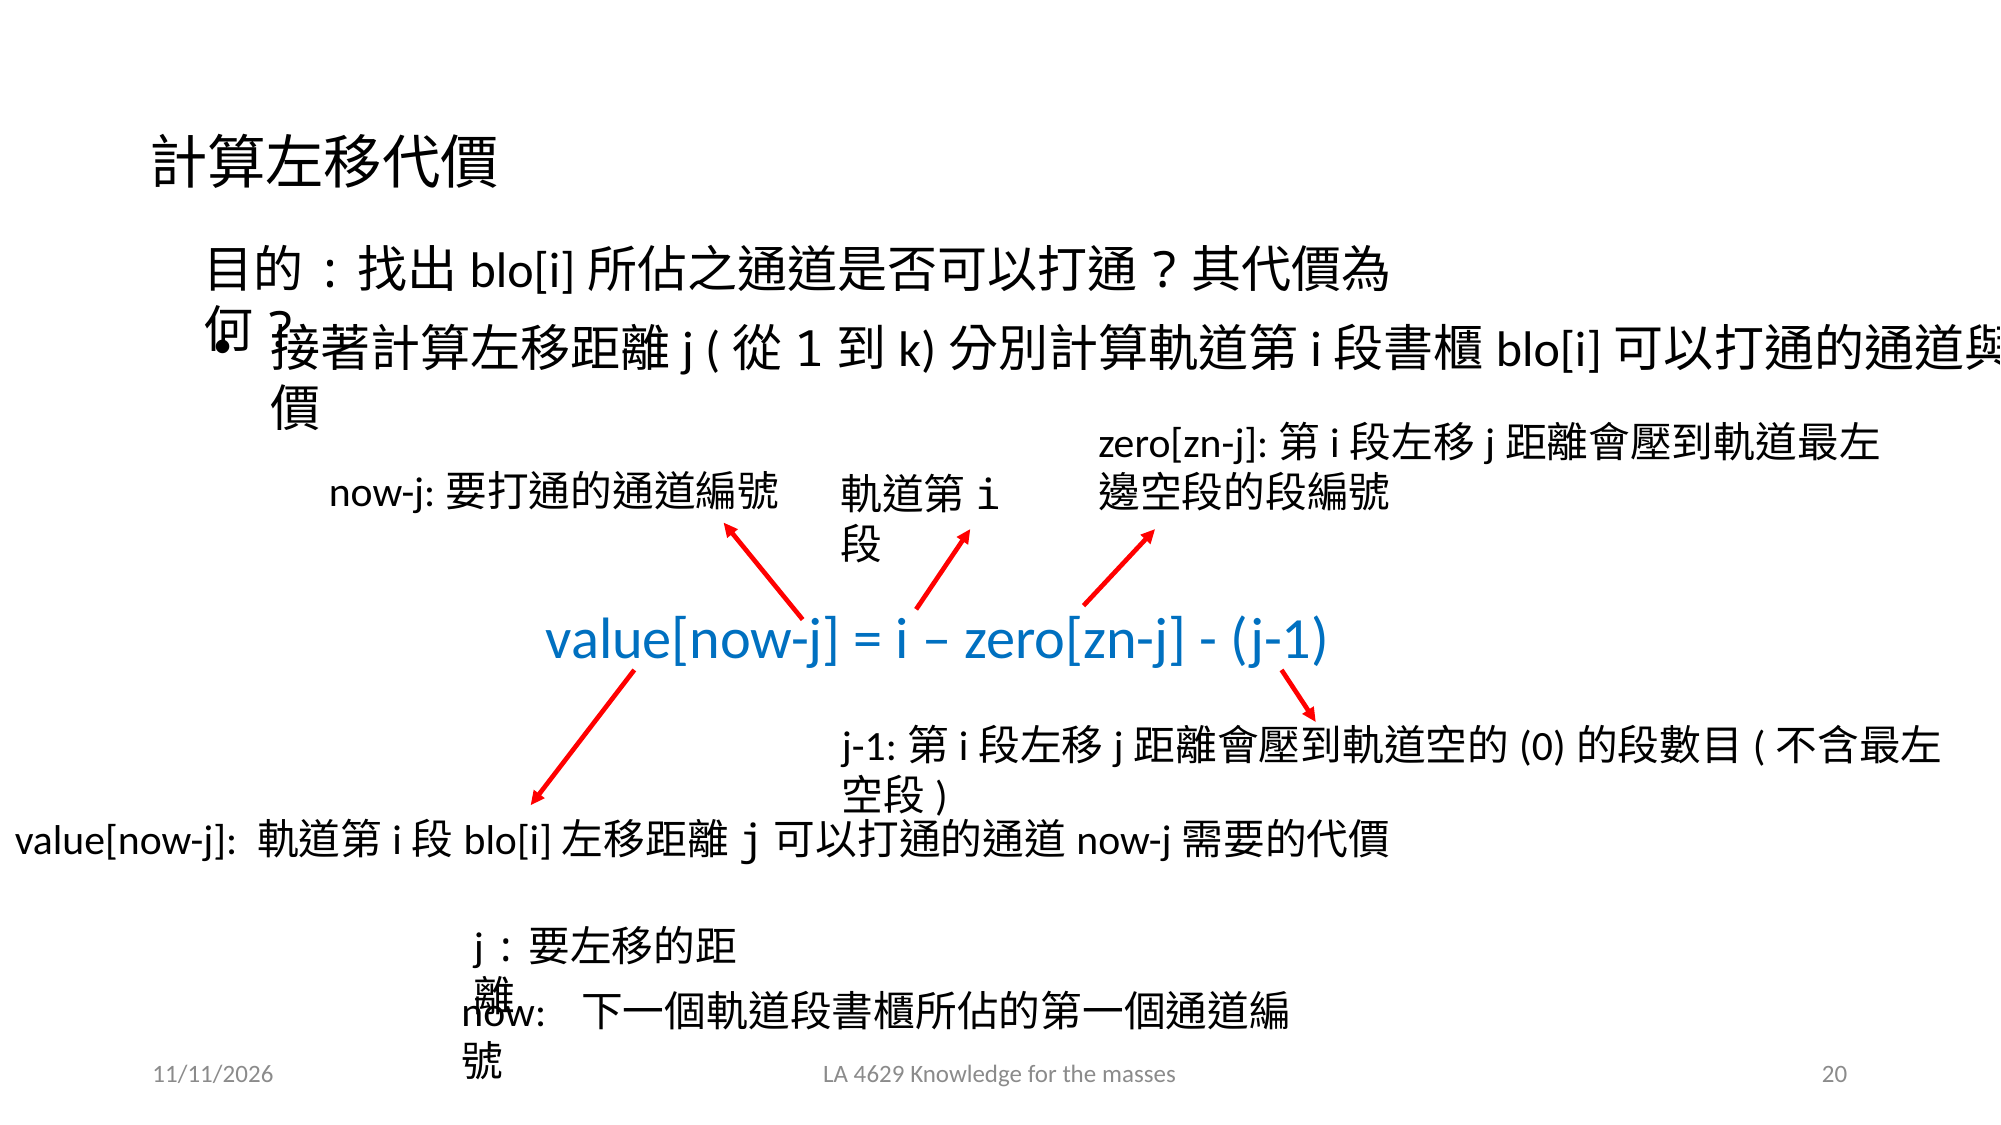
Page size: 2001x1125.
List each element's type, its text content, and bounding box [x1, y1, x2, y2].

text_box 目的:找出blo[i]所佔之通道是否可以打通?其代價為何? [188, 230, 1434, 366]
text_box 接著計算左移距離j (從1到k)分別計算軌道第i段書櫃blo[i]可以打通的通道與代價 [198, 308, 2000, 444]
text_box 計算左移代價 [134, 117, 540, 203]
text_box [0, 408, 1963, 1043]
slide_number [137, 1043, 588, 1103]
slide_number 20 [1412, 1043, 1863, 1103]
footer LA 4629 Knowledge for the masses [662, 1043, 1338, 1103]
